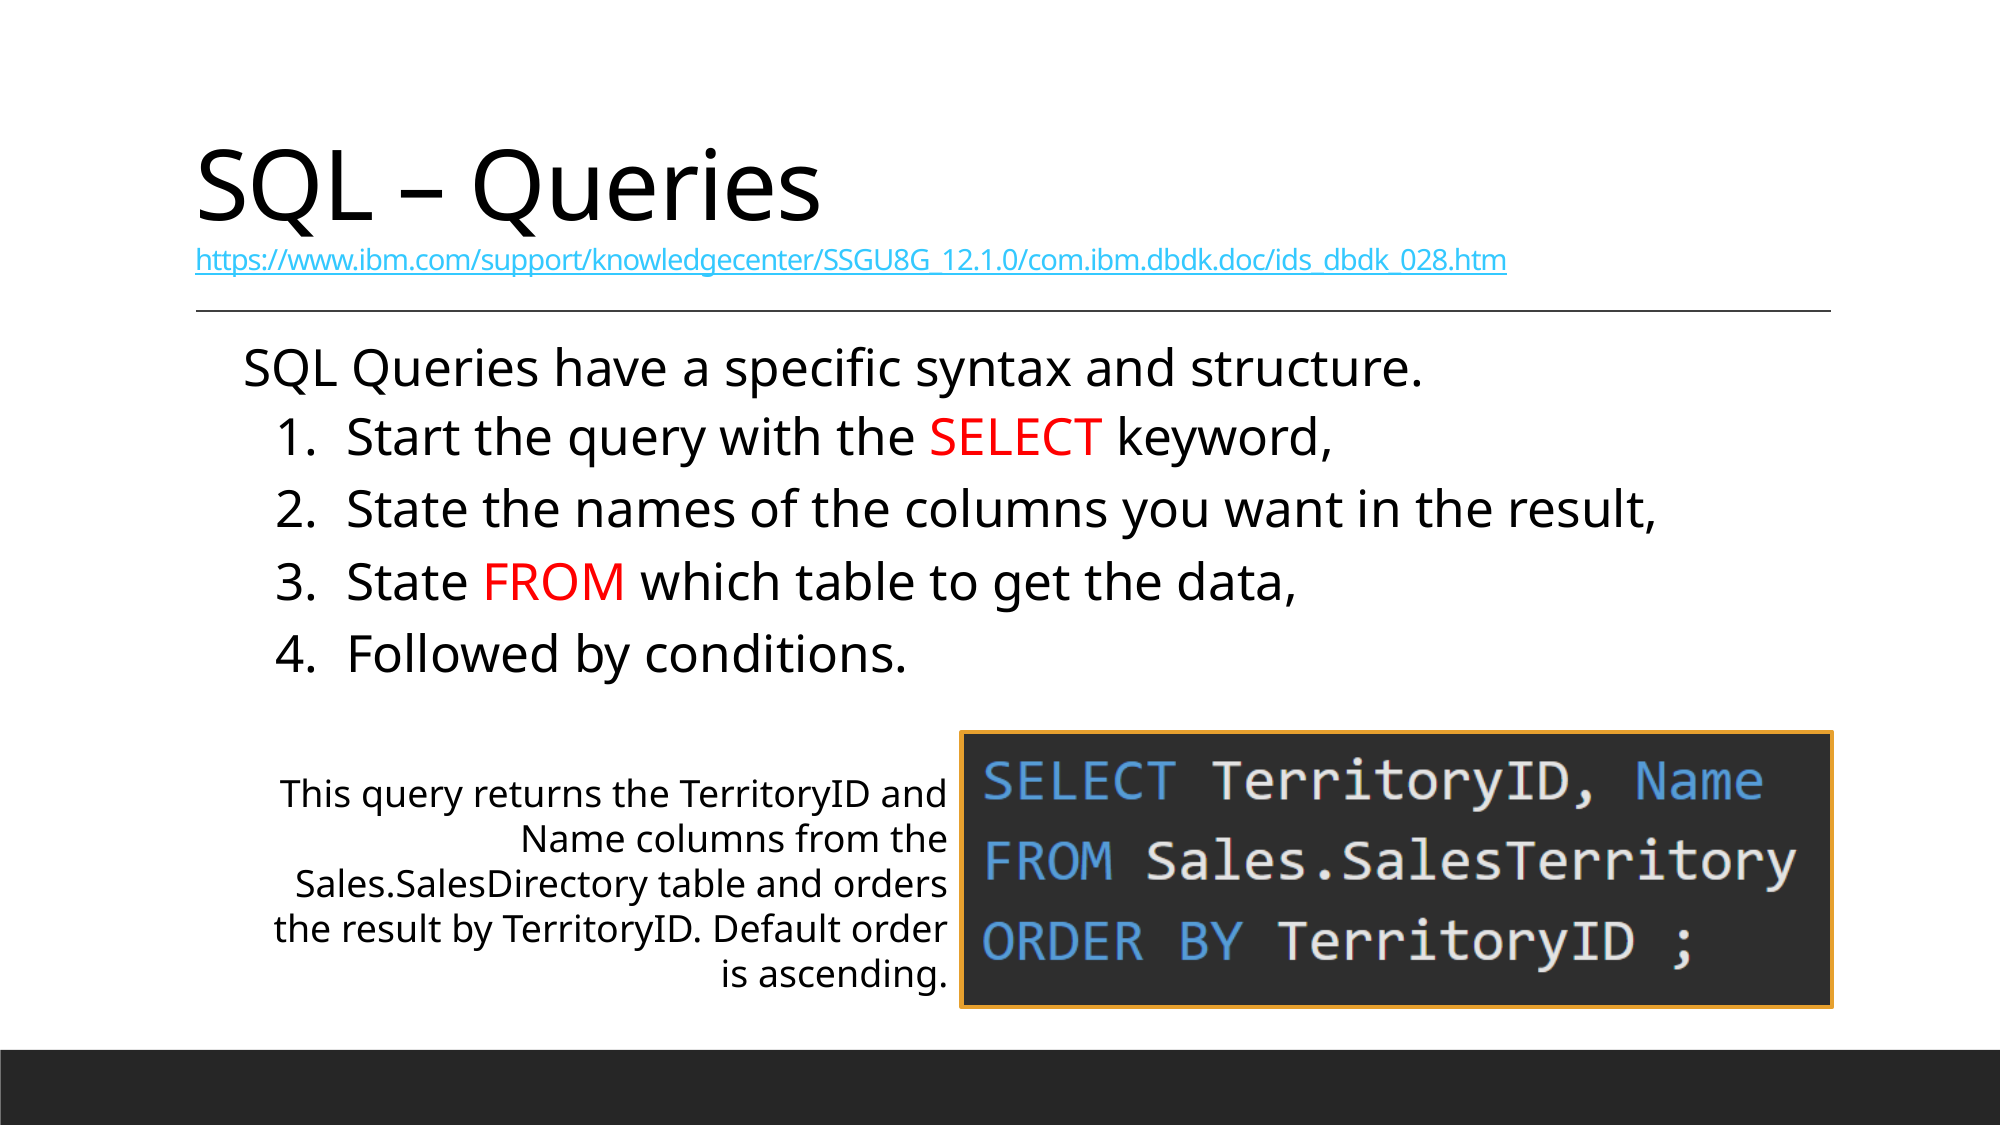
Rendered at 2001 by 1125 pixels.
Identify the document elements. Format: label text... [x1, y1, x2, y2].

title SQL – Queries https://www.ibm.com/support/knowledgecenter/SSGU8G_12.1.0/com.ibm.dbdk.doc/ids_dbdk_028.htm [180, 47, 1830, 285]
list SQL Queries have a specific syntax and structure. Start the query with the SELECT keyword, State the names of the columns you want in the result, State FROM which table to get the data, Followed by conditions. [229, 321, 1665, 734]
text_box This query returns the TerritoryID and Name columns from the Sales.SalesDirectory table and orders the result by TerritoryID. Default order is ascending. [254, 762, 960, 1003]
picture [962, 733, 1831, 1006]
